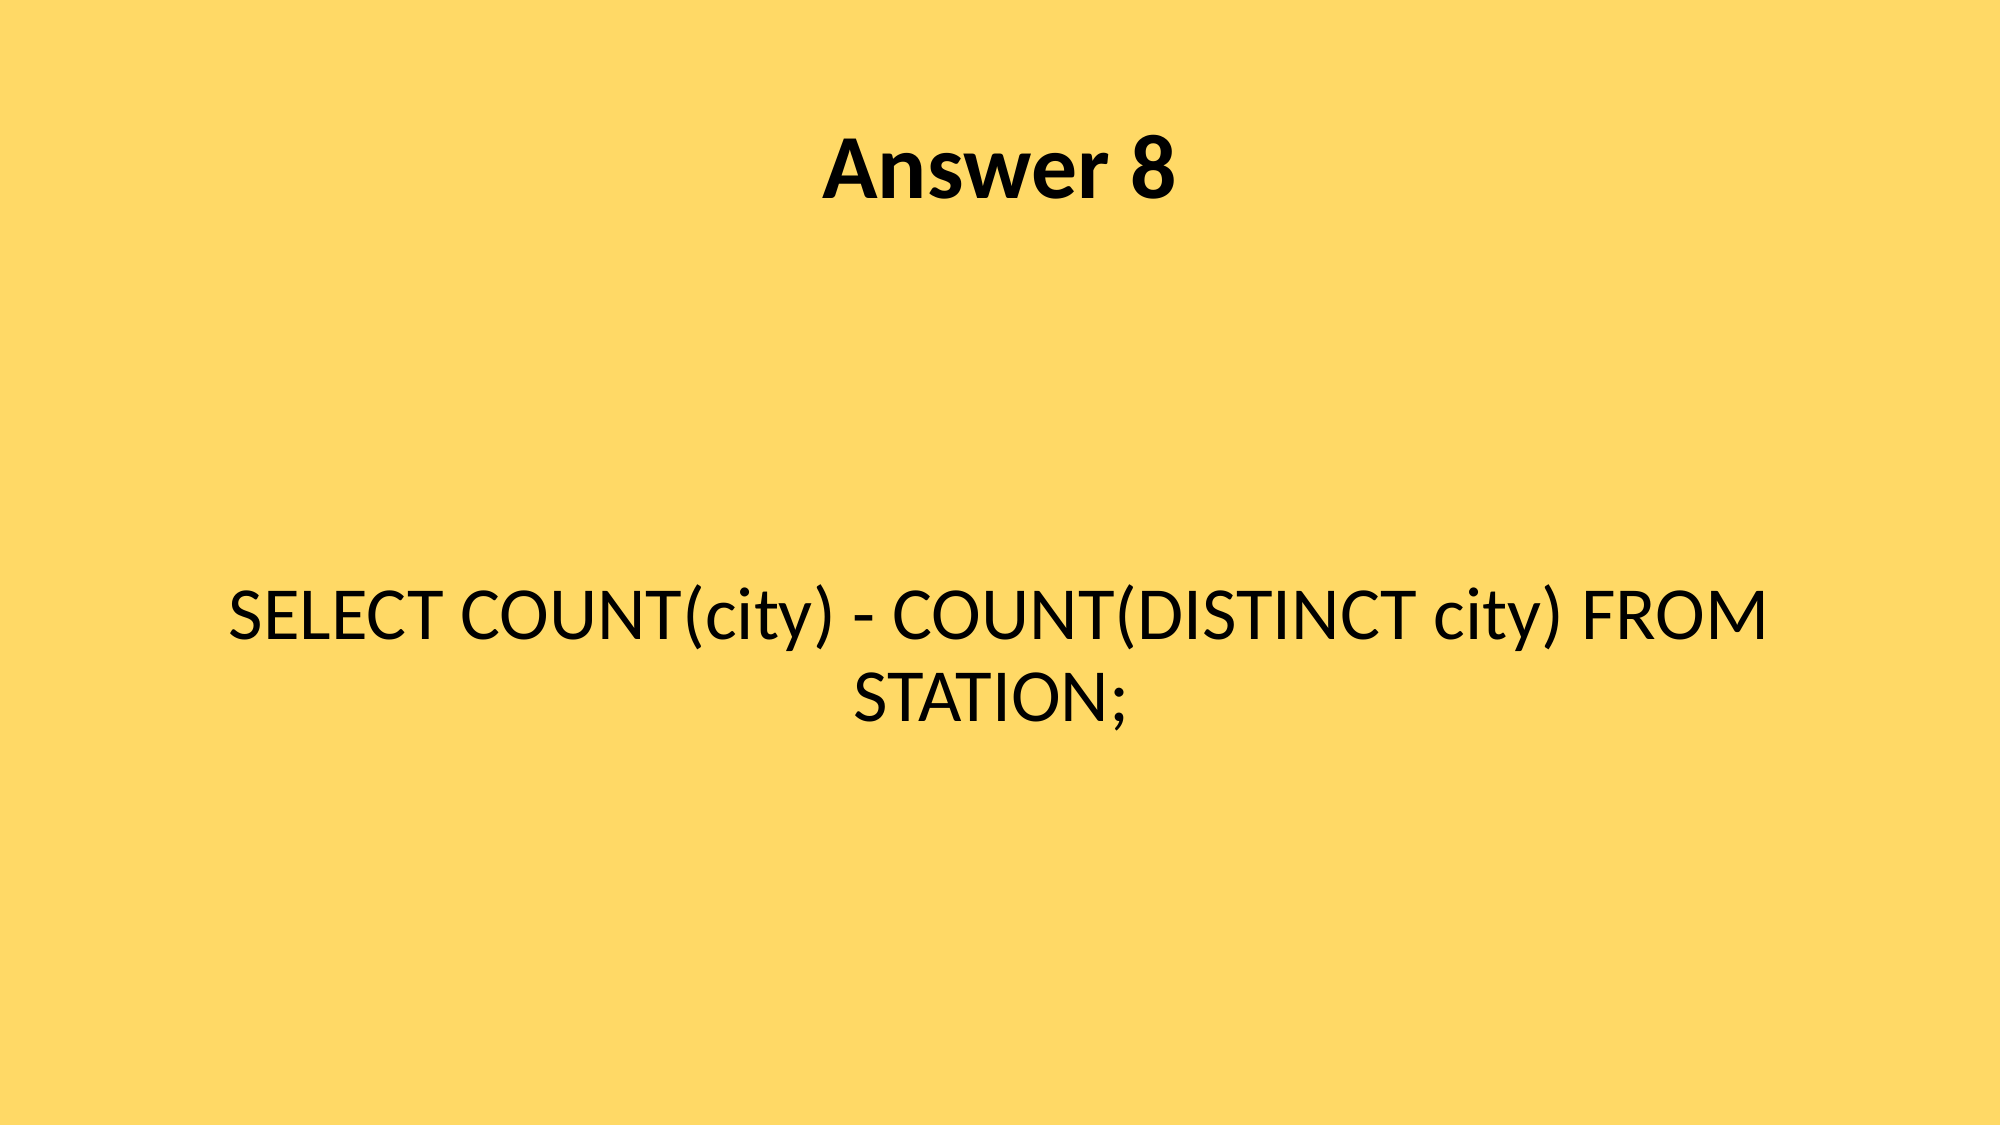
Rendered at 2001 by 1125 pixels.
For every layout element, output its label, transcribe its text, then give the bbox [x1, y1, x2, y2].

title Answer 8 [137, 59, 1863, 278]
list SELECT COUNT(city) - COUNT(DISTINCT city) FROM STATION; [137, 299, 1863, 1014]
